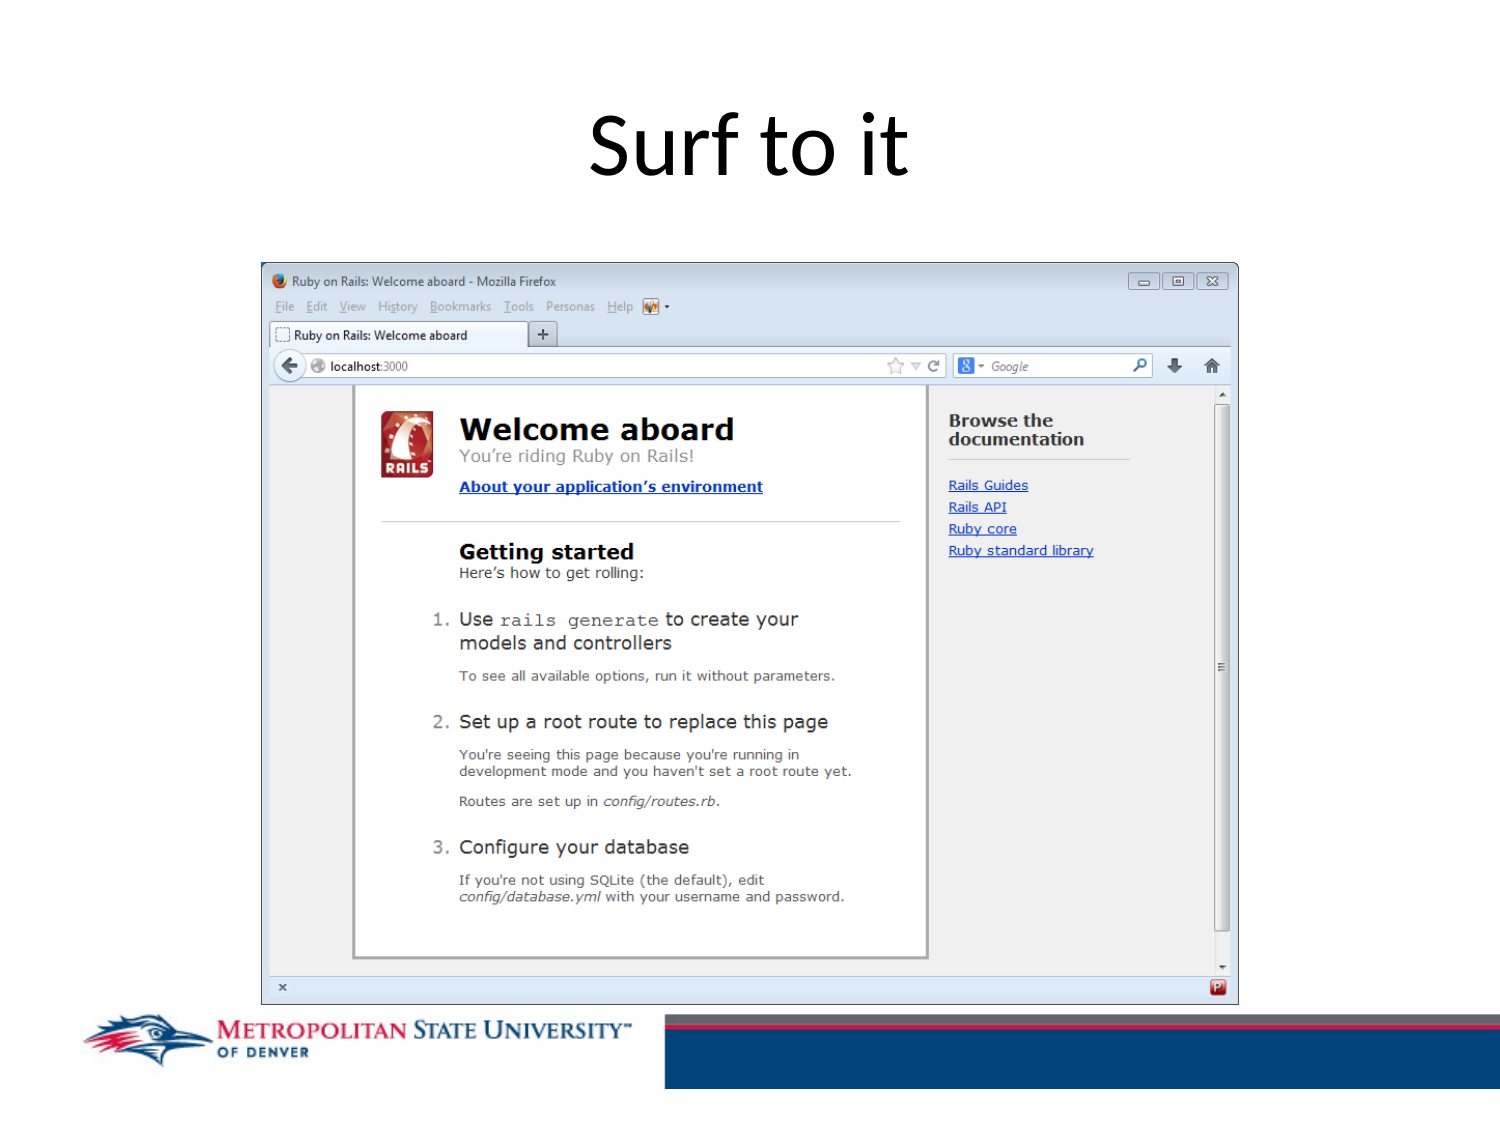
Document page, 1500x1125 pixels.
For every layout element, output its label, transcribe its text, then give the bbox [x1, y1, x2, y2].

picture [44, 1012, 1500, 1089]
title Surf to it [75, 45, 1425, 233]
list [74, 262, 1426, 1006]
